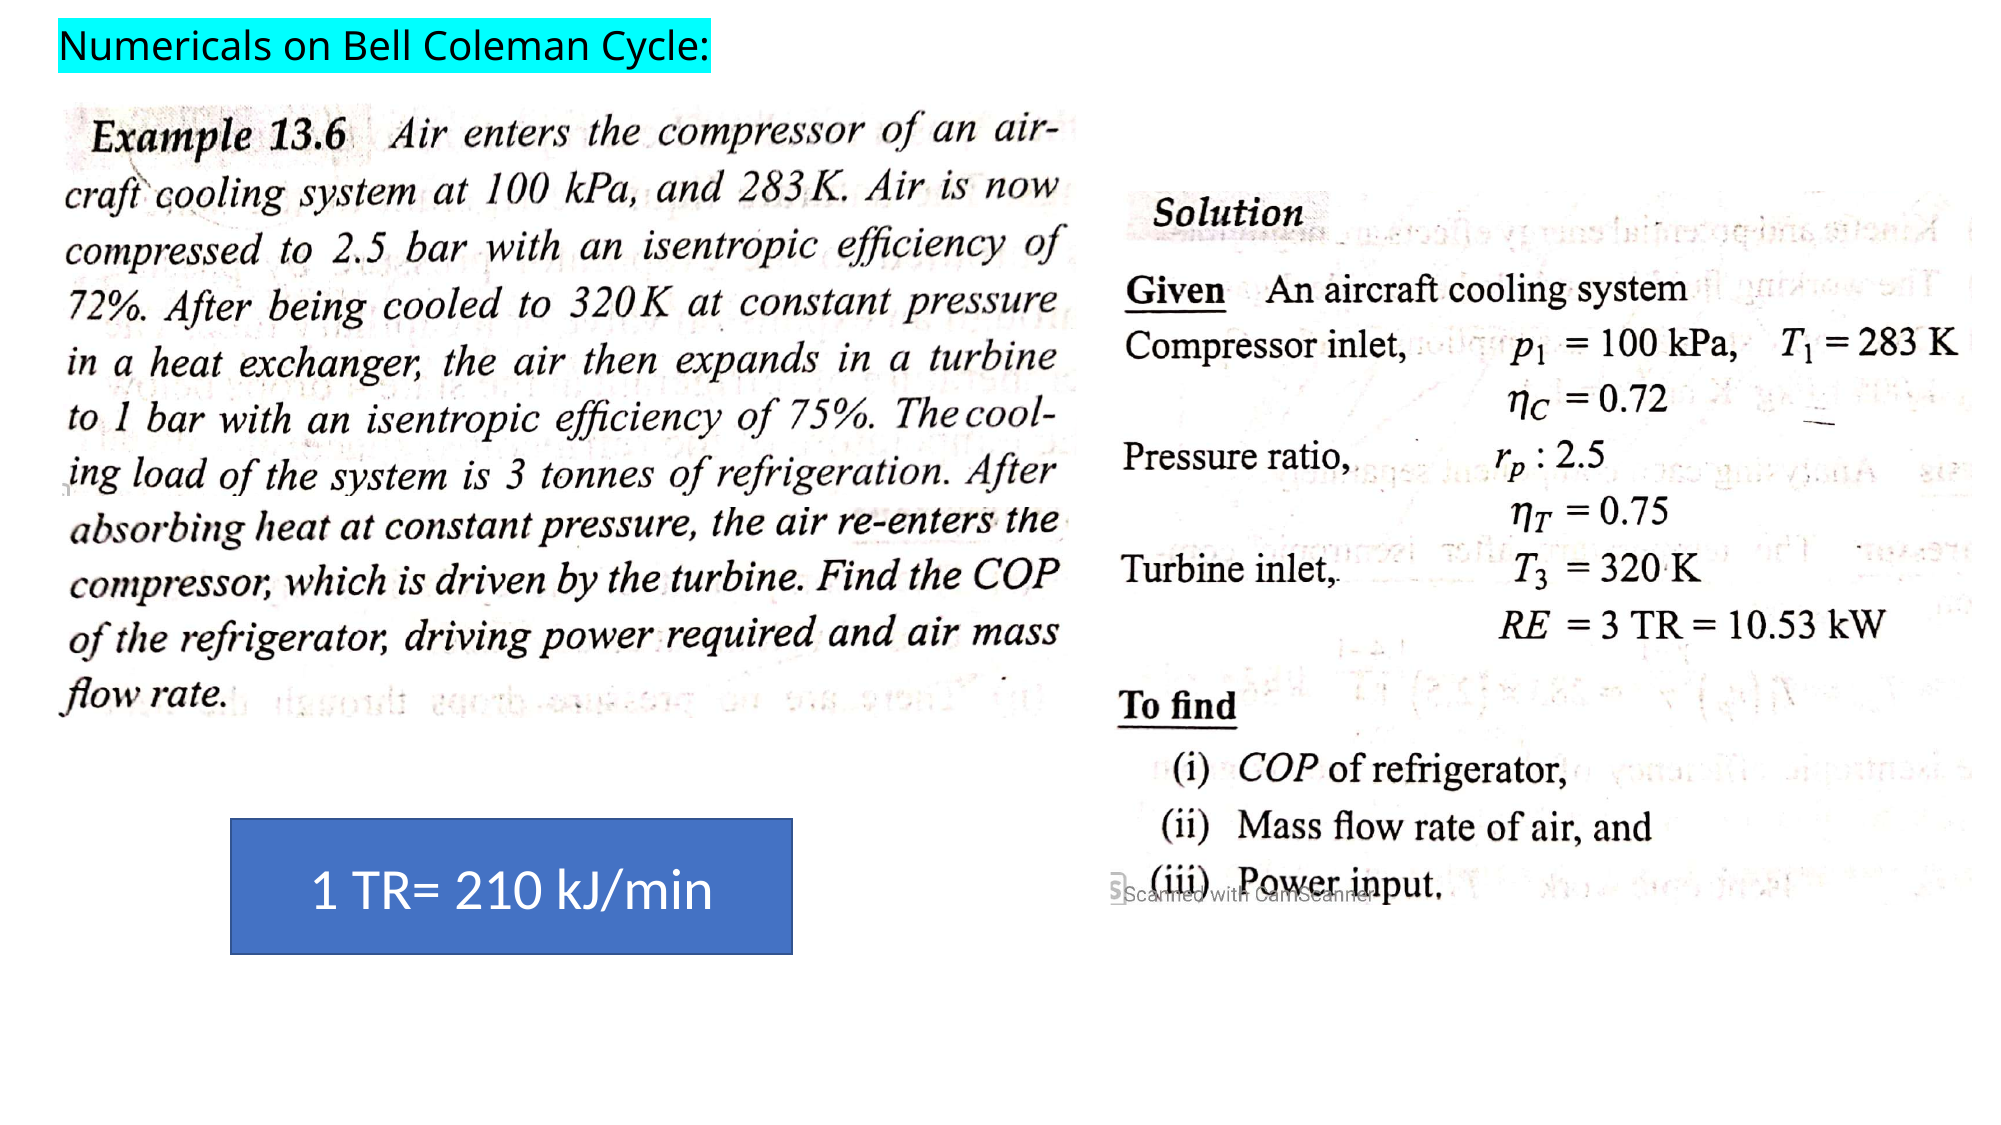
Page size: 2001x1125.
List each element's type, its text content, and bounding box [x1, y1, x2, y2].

picture [1110, 191, 1972, 905]
picture [43, 507, 1069, 718]
text_box 1 TR= 210 kJ/min [230, 818, 793, 955]
picture [62, 102, 1077, 496]
text_box Numericals on Bell Coleman Cycle: [43, 18, 813, 78]
